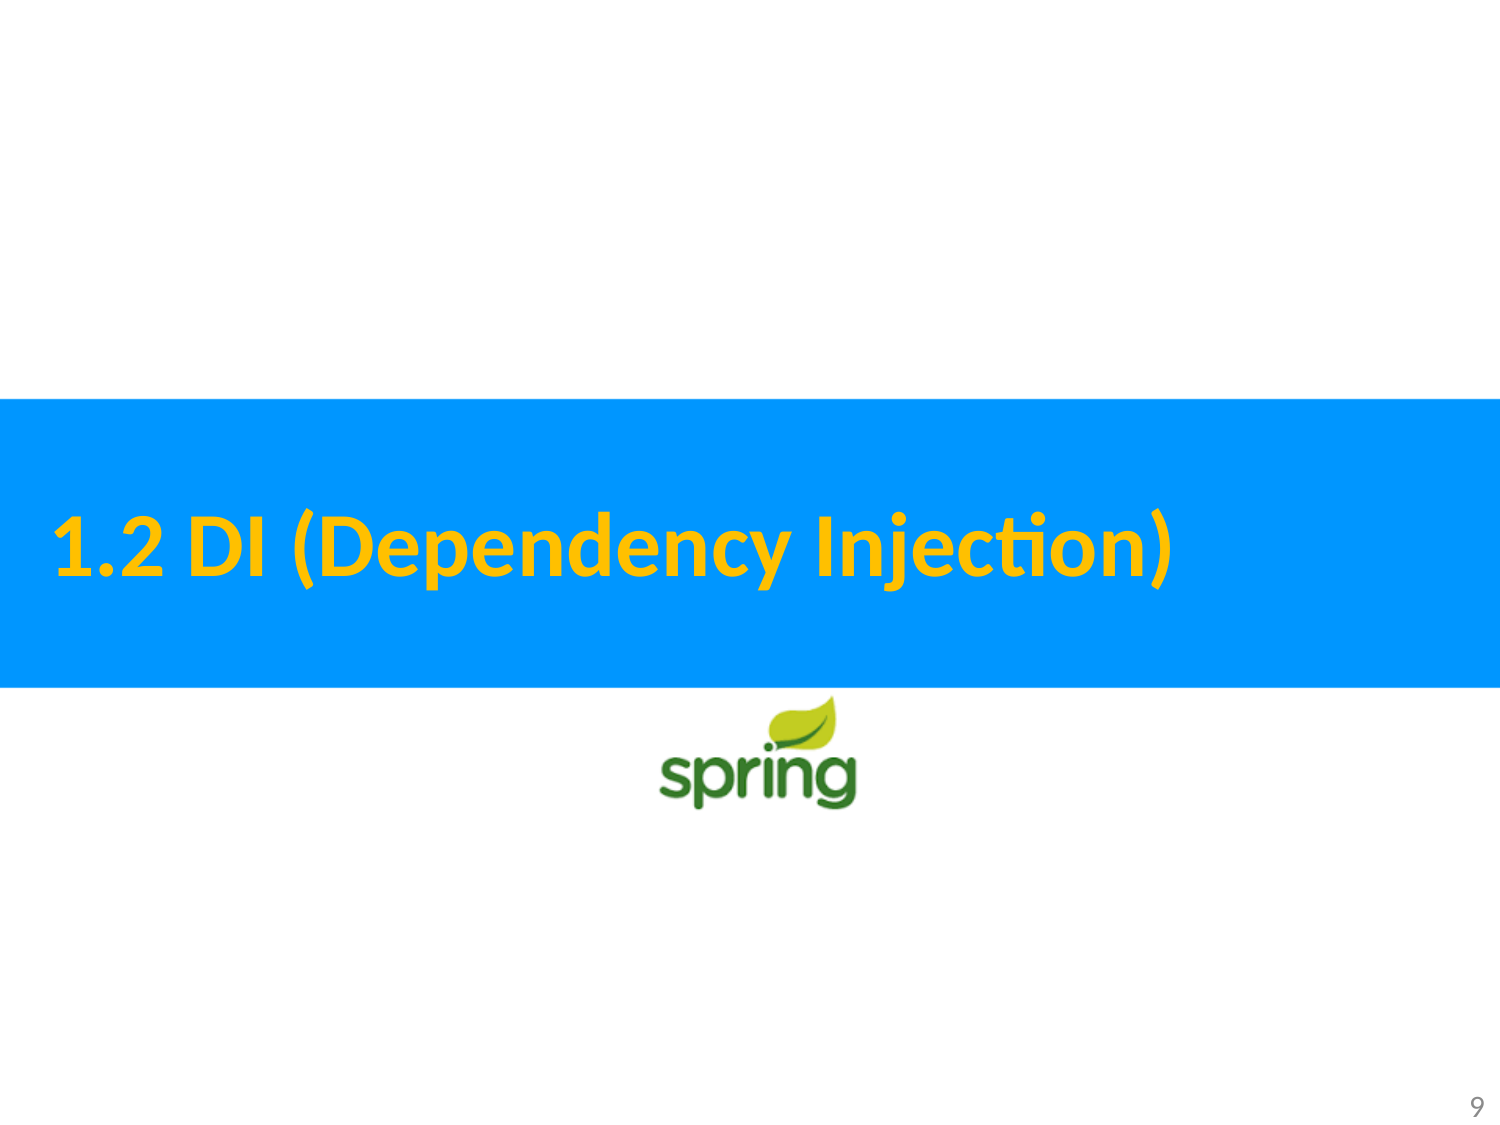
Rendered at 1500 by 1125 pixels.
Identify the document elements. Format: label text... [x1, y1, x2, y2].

text_box 1.2 DI (Dependency Injection) [33, 477, 1467, 602]
slide_number 9 [1162, 1074, 1500, 1125]
picture [0, 0, 1500, 1125]
